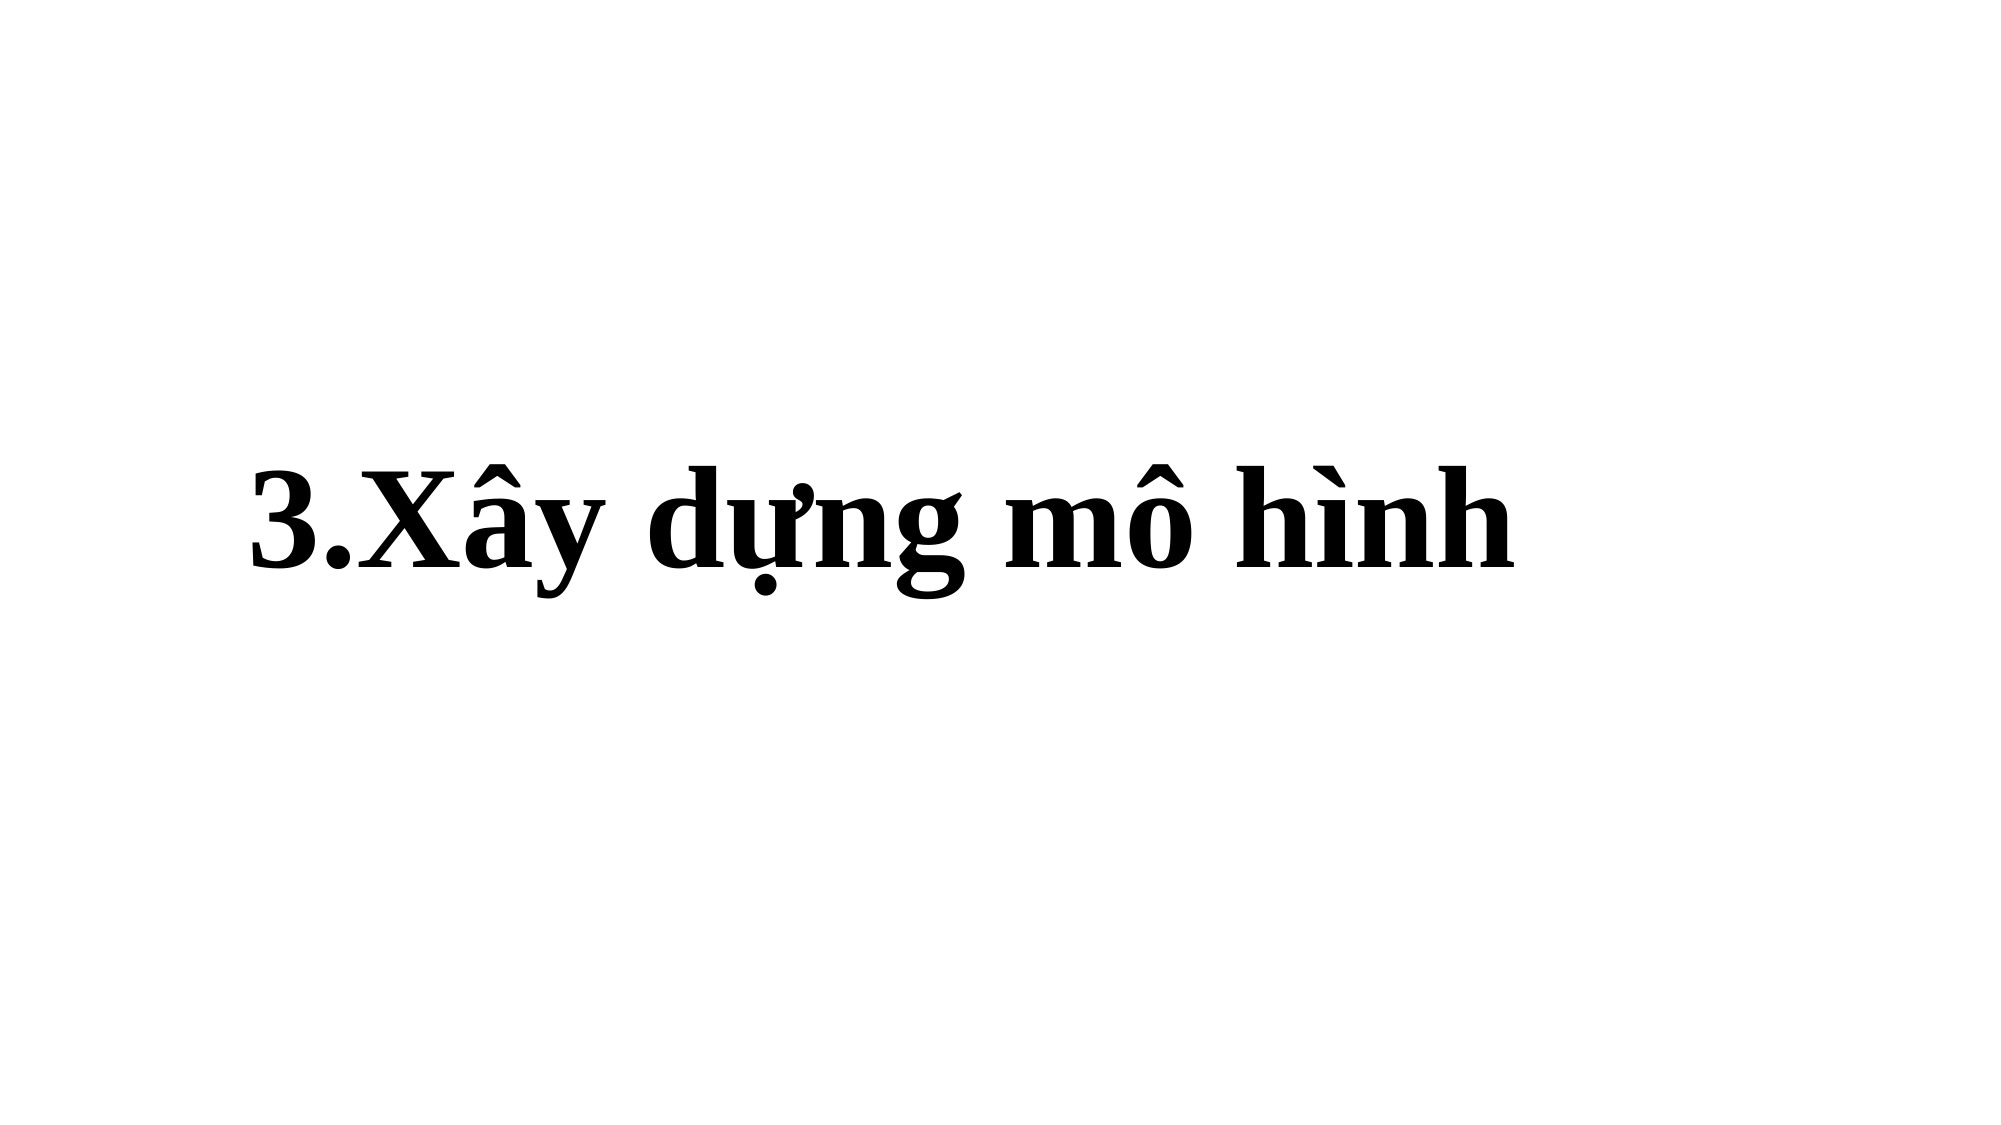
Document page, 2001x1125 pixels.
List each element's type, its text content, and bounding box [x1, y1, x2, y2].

text_box 3.Xây dựng mô hình [39, 414, 1727, 605]
text_box [66, 158, 2000, 1097]
